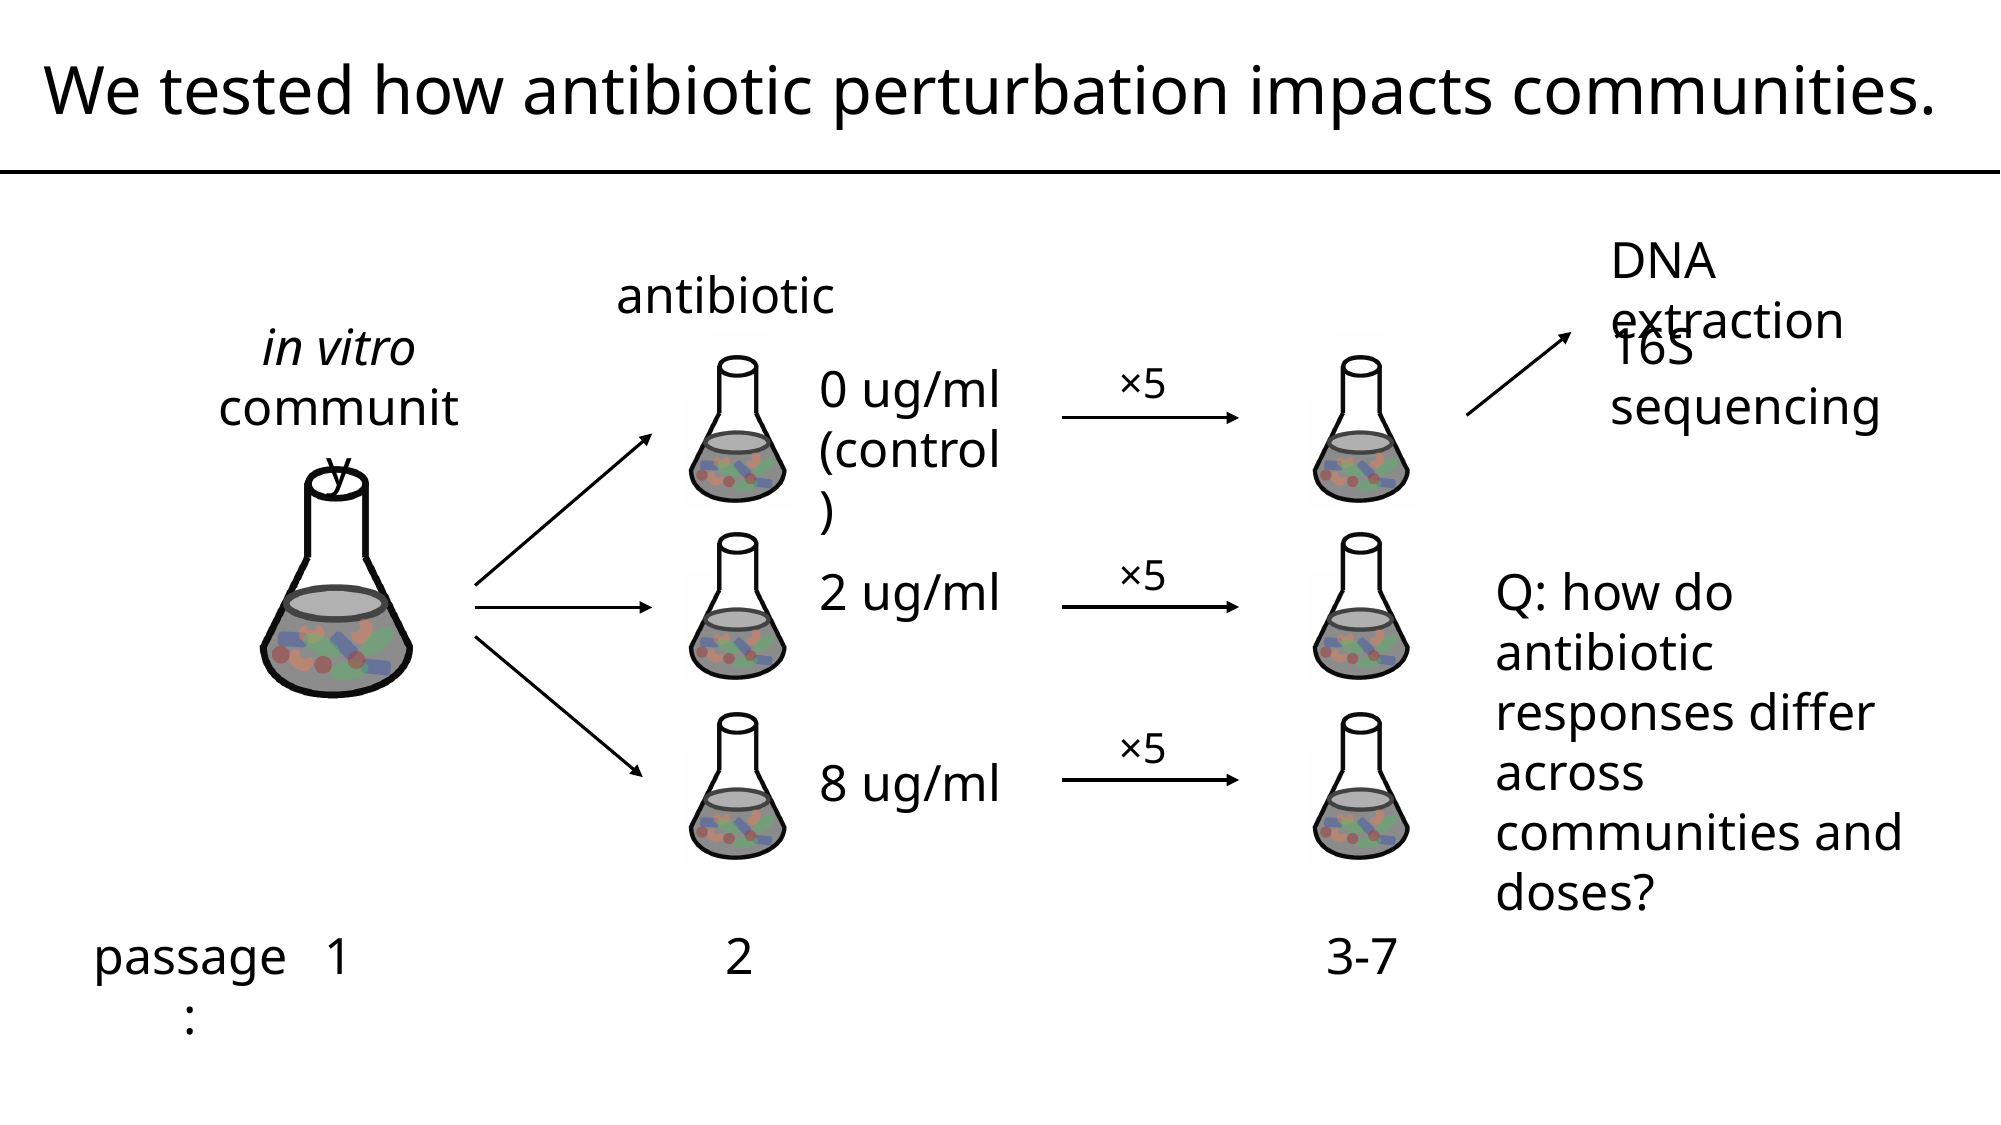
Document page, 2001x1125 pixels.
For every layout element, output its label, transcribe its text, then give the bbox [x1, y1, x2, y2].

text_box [474, 432, 653, 586]
text_box passage: [75, 917, 306, 1052]
text_box antibiotic [579, 256, 873, 332]
text_box 1 [285, 917, 393, 992]
text_box in vitro community [192, 308, 486, 504]
picture [1306, 331, 1419, 867]
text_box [474, 635, 644, 778]
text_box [1466, 331, 1572, 416]
text_box 2 [685, 917, 794, 992]
text_box ×5 [1077, 714, 1208, 779]
text_box ×5 [1077, 541, 1208, 606]
picture [683, 331, 796, 867]
text_box ×5 [1077, 349, 1208, 415]
picture [250, 428, 428, 709]
text_box 8 ug/ml [805, 743, 1034, 819]
text_box Q: how do antibiotic responses differ across communities and doses? [1481, 553, 1976, 928]
text_box 3-7 [1288, 917, 1438, 992]
title We tested how antibiotic perturbation impacts communities. [28, 49, 1972, 173]
text_box 16S sequencing [1595, 306, 1962, 442]
text_box 0 ug/ml (control) [805, 349, 1021, 545]
text_box 2 ug/ml [805, 553, 1034, 628]
text_box DNA extraction [1595, 221, 1962, 306]
